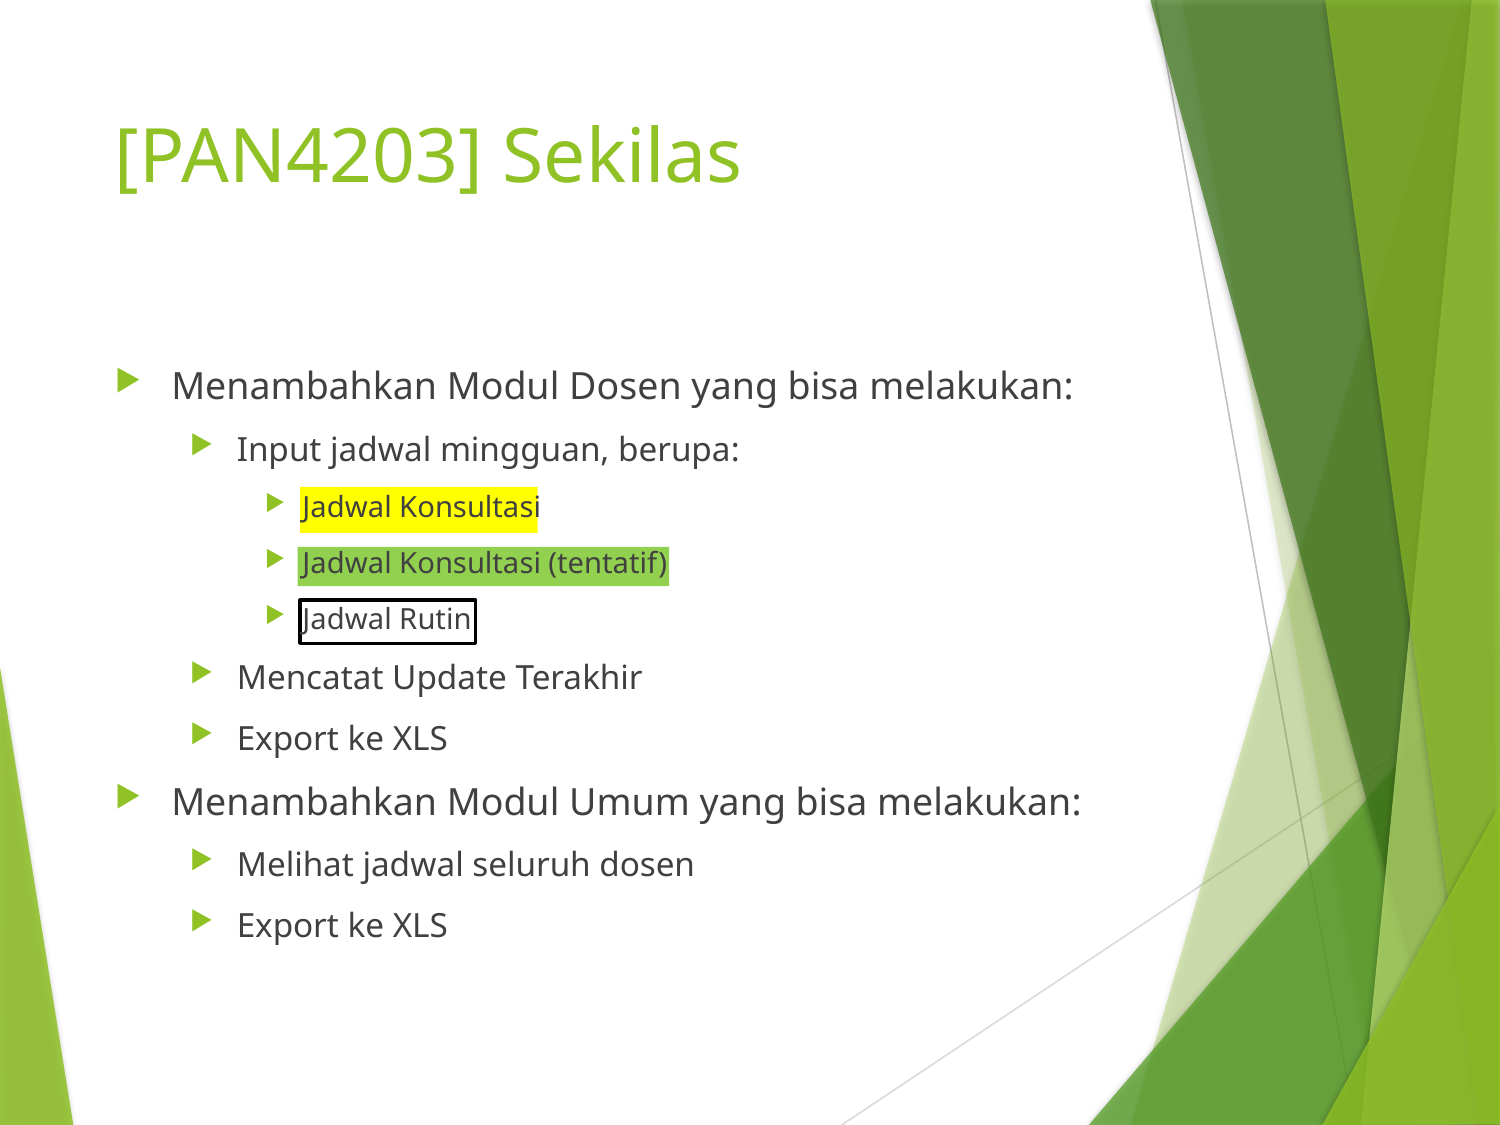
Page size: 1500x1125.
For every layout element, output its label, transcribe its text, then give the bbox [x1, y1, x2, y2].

title [PAN4203] Sekilas [99, 99, 1142, 317]
list Menambahkan Modul Dosen yang bisa melakukan: Input jadwal mingguan, berupa: Jadwal Konsultasi Jadwal Konsultasi (tentatif) Jadwal Rutin Mencatat Update Terakhir Export ke XLS Menambahkan Modul Umum yang bisa melakukan: Melihat jadwal seluruh dosen Export ke XLS [99, 354, 1142, 992]
